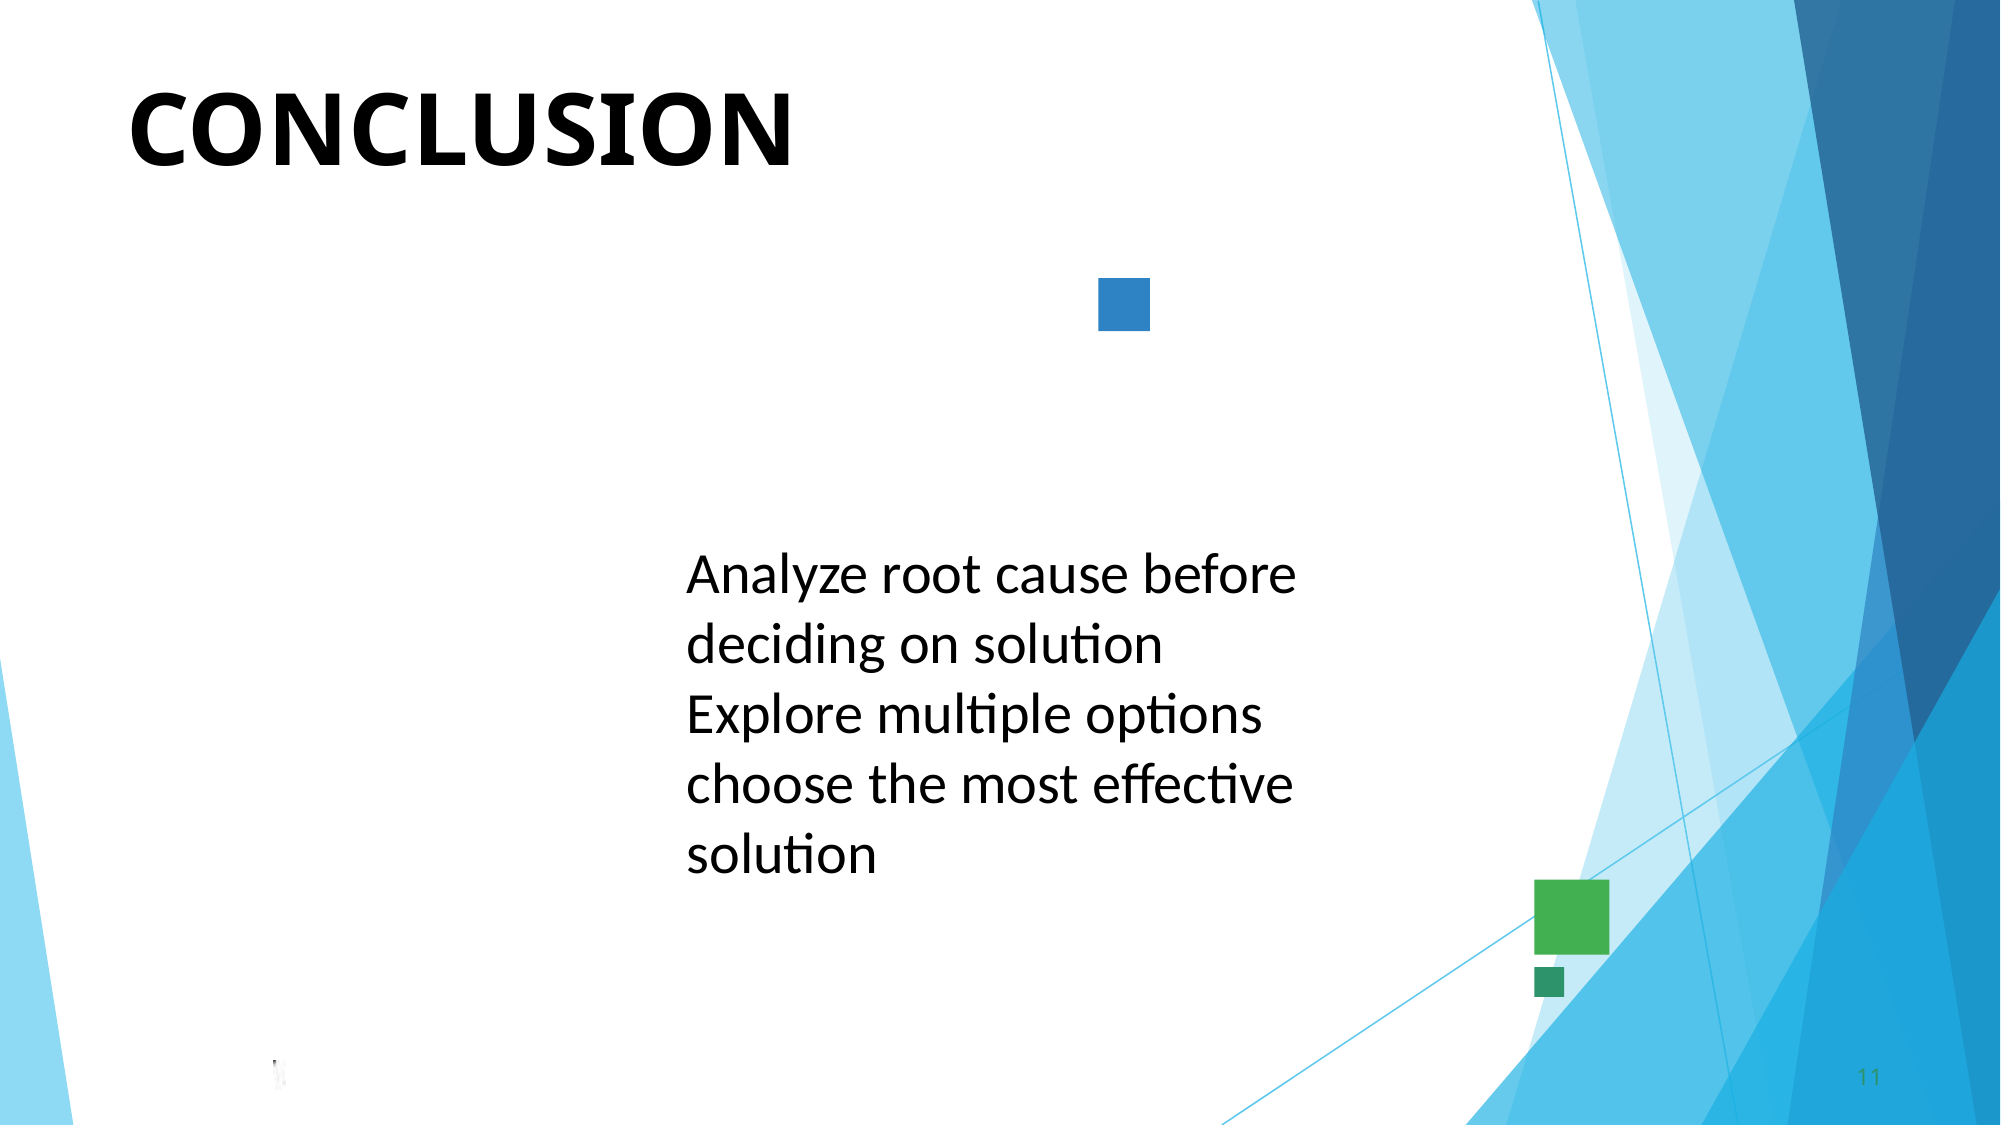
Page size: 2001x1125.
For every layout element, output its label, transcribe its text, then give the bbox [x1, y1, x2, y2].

picture [273, 1060, 287, 1091]
title CONCLUSION [123, 63, 875, 254]
text_box [1098, 278, 1150, 332]
text_box [1534, 967, 1565, 997]
text_box [1534, 879, 1610, 955]
text_box 11 [1849, 1061, 1888, 1095]
text_box Analyze root cause before deciding on solution Explore multiple options choose the most effective solution [671, 528, 1329, 893]
